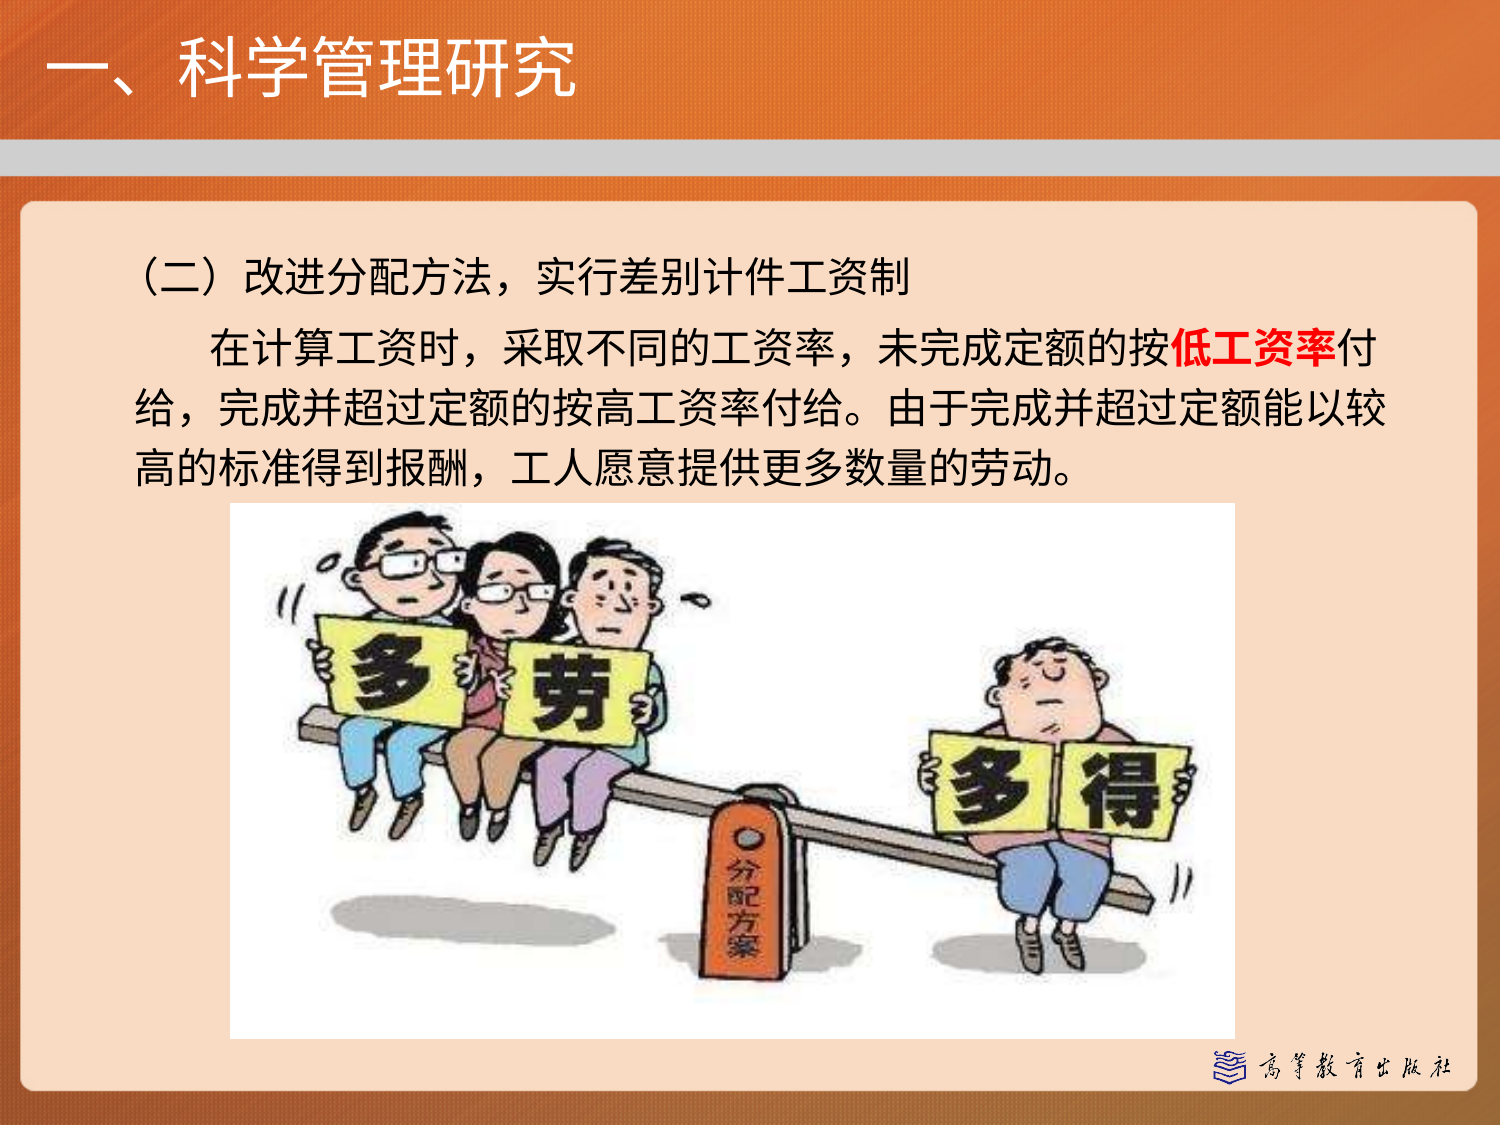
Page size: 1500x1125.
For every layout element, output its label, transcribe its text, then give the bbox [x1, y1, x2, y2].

picture [0, 0, 1500, 1125]
text_box 在计算工资时，采取不同的工资率，未完成定额的按低工资率付给，完成并超过定额的按高工资率付给。由于完成并超过定额能以较高的标准得到报酬，工人愿意提供更多数量的劳动。 [119, 304, 1414, 504]
list （二）改进分配方法，实行差别计件工资制 [103, 243, 1397, 338]
text_box 一、科学管理研究 [29, 18, 1341, 125]
